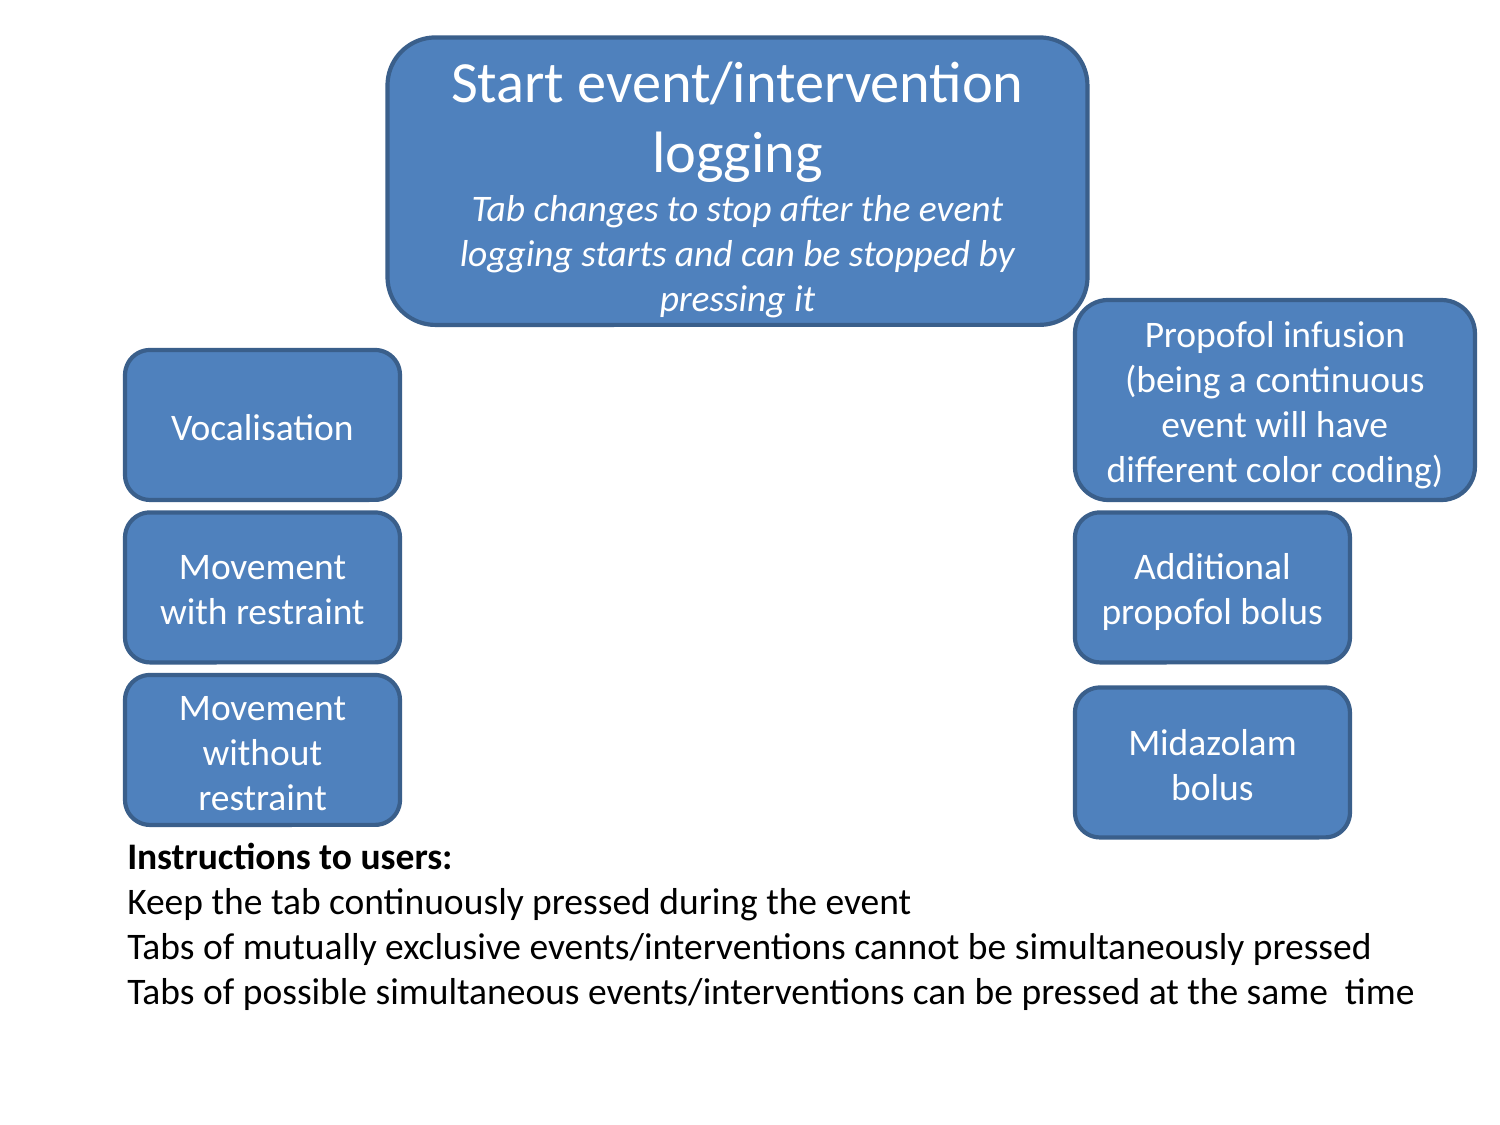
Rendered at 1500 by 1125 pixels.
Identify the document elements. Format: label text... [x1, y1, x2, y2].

text_box Start event/intervention logging Tab changes to stop after the event logging starts and can be stopped by pressing it [385, 35, 1090, 328]
text_box Vocalisation [122, 347, 403, 503]
text_box Additional propofol bolus [1072, 510, 1353, 665]
text_box Movement without restraint [122, 672, 403, 824]
text_box Propofol infusion (being a continuous event will have different color coding) [1072, 297, 1478, 503]
text_box Midazolam bolus [1072, 685, 1353, 840]
text_box Instructions to users: Keep the tab continuously pressed during the event Tabs of mutually exclusive events/interventions cannot be simultaneously pressed Tabs of possible simultaneous events/interventions can be pressed at the same time [112, 824, 1500, 1020]
text_box Movement with restraint [122, 510, 403, 665]
